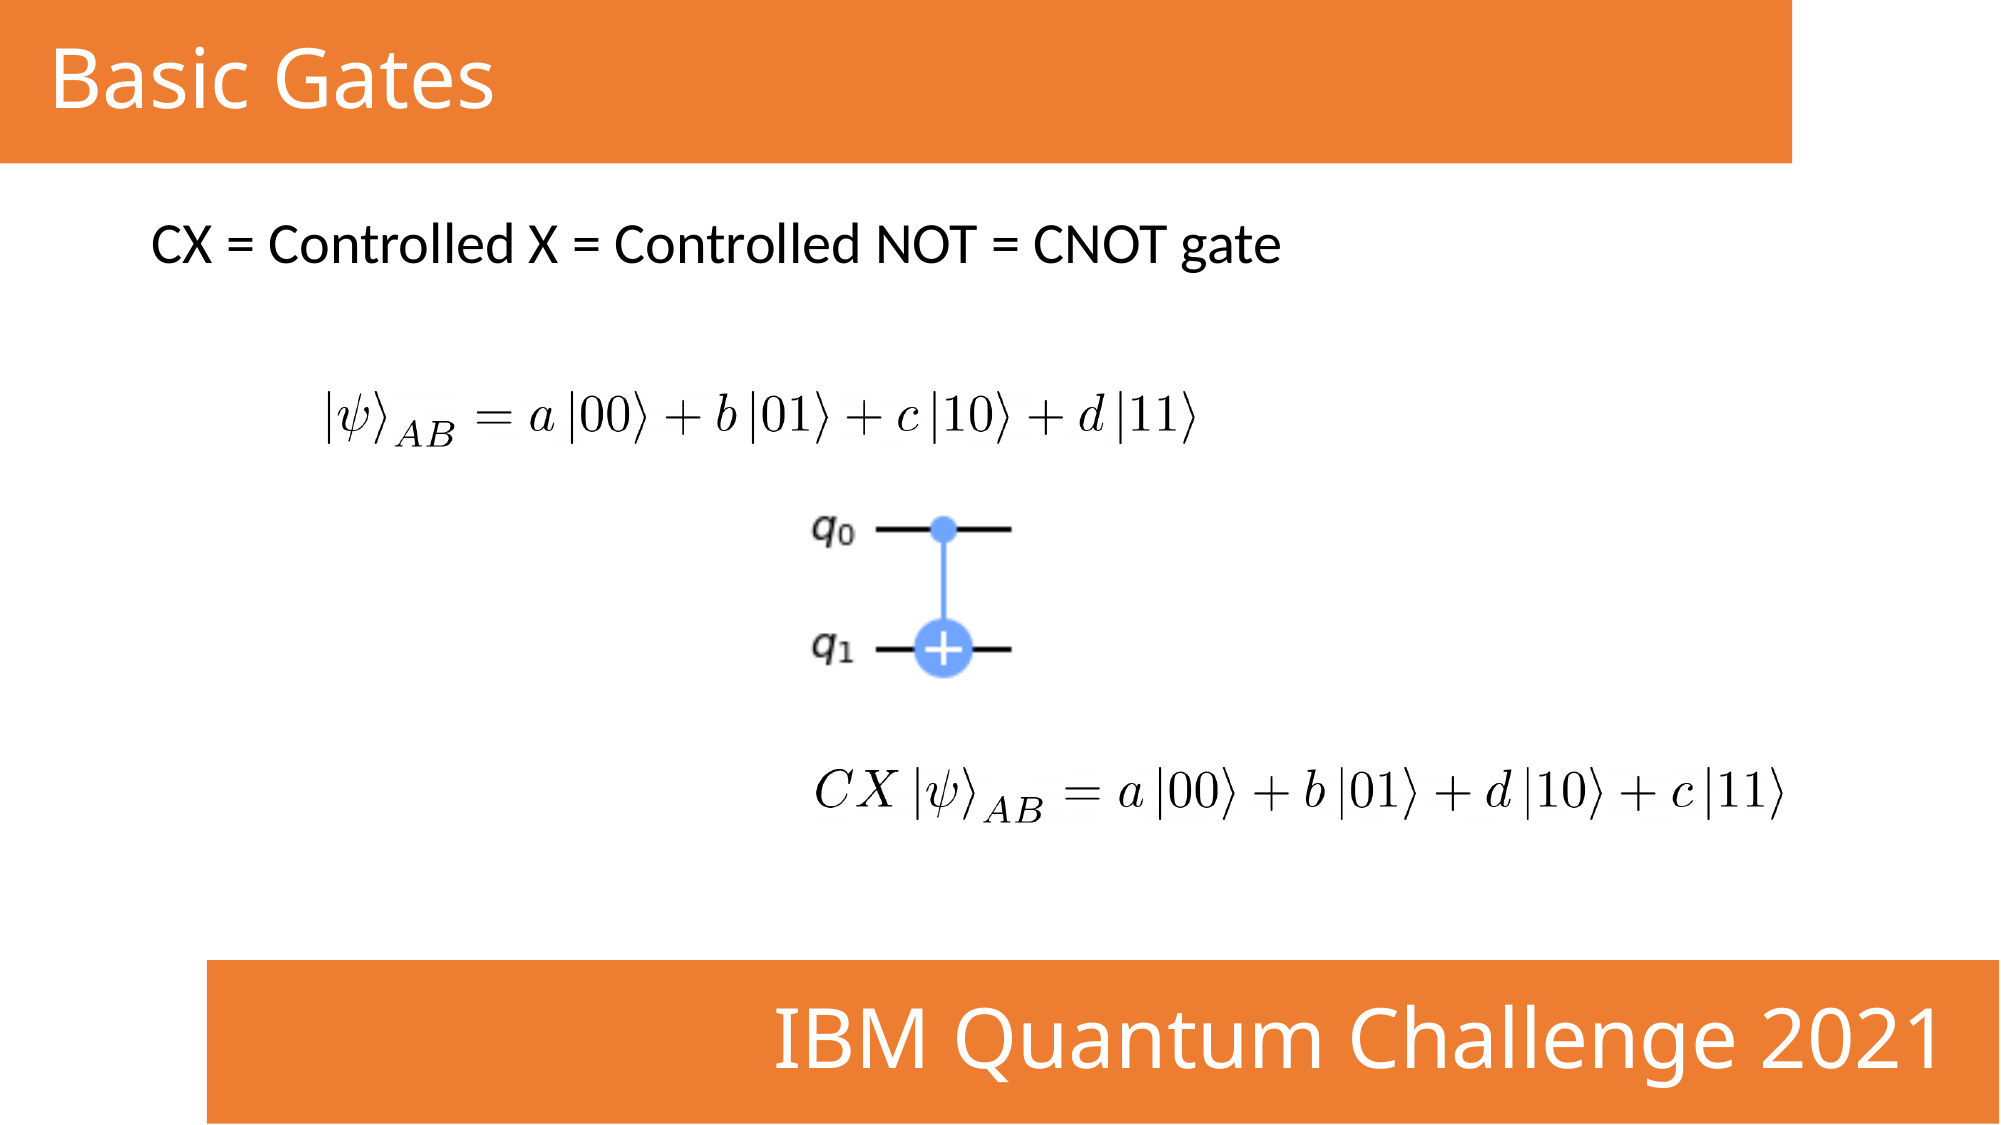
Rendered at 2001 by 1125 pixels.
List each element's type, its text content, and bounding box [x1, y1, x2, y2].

list IBM Quantum Challenge 2021 [240, 983, 1966, 1101]
picture [816, 766, 1783, 823]
picture [327, 390, 1195, 740]
list CX = Controlled X = Controlled NOT = CNOT gate [136, 205, 1862, 920]
title Basic Gates [33, 23, 1759, 140]
